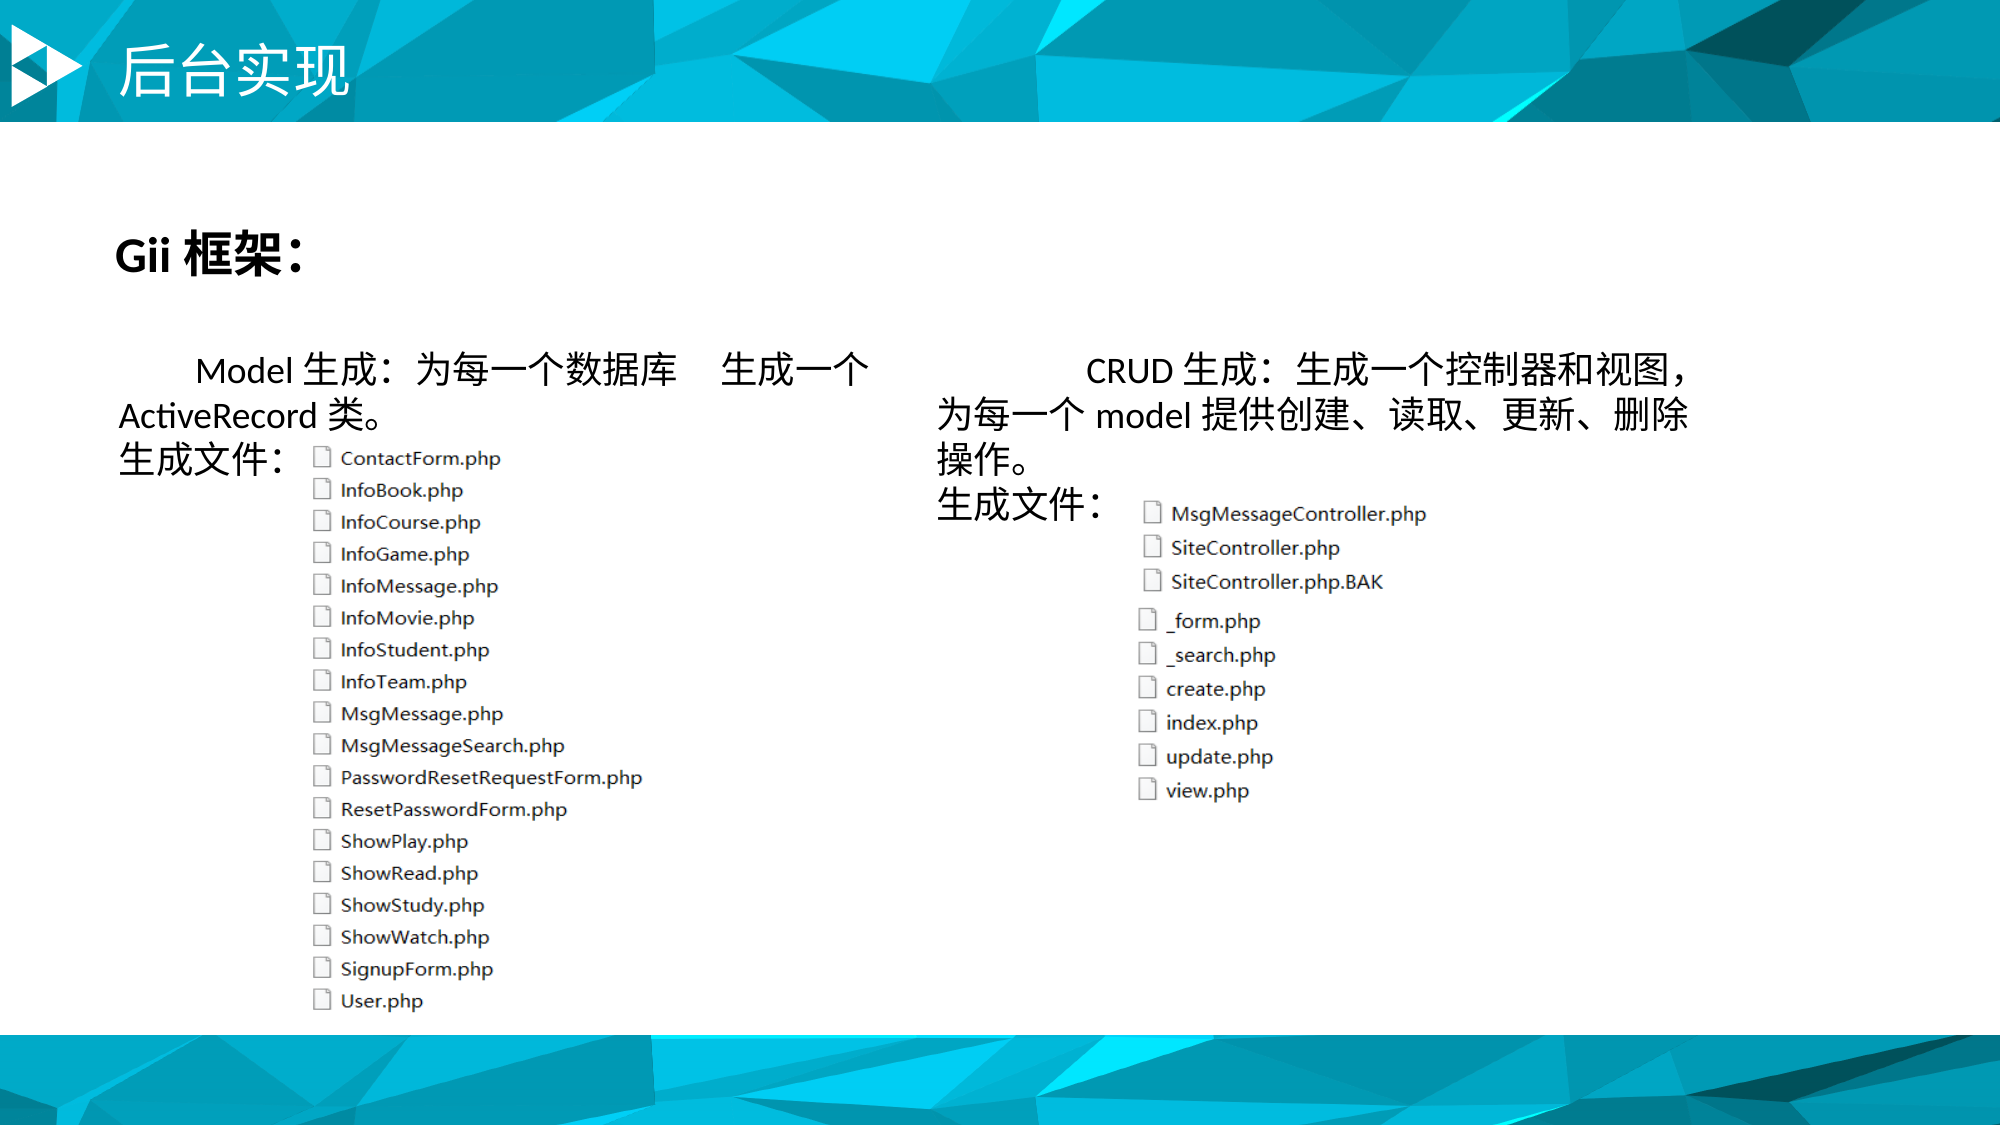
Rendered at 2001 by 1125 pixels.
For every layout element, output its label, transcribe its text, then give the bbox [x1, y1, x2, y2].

text_box Model生成：为每一个数据库 生成一个ActiveRecord类。 生成文件： [103, 338, 895, 894]
text_box Gii框架： [100, 215, 697, 291]
picture [0, 0, 2000, 122]
picture [292, 439, 659, 1017]
picture [1120, 492, 1448, 834]
text_box CRUD生成：生成一个控制器和视图，为每一个model提供创建、读取、更新、删除操作。 生成文件： [921, 338, 1715, 534]
text_box 后台实现 [103, 26, 693, 112]
picture [0, 1035, 2000, 1125]
